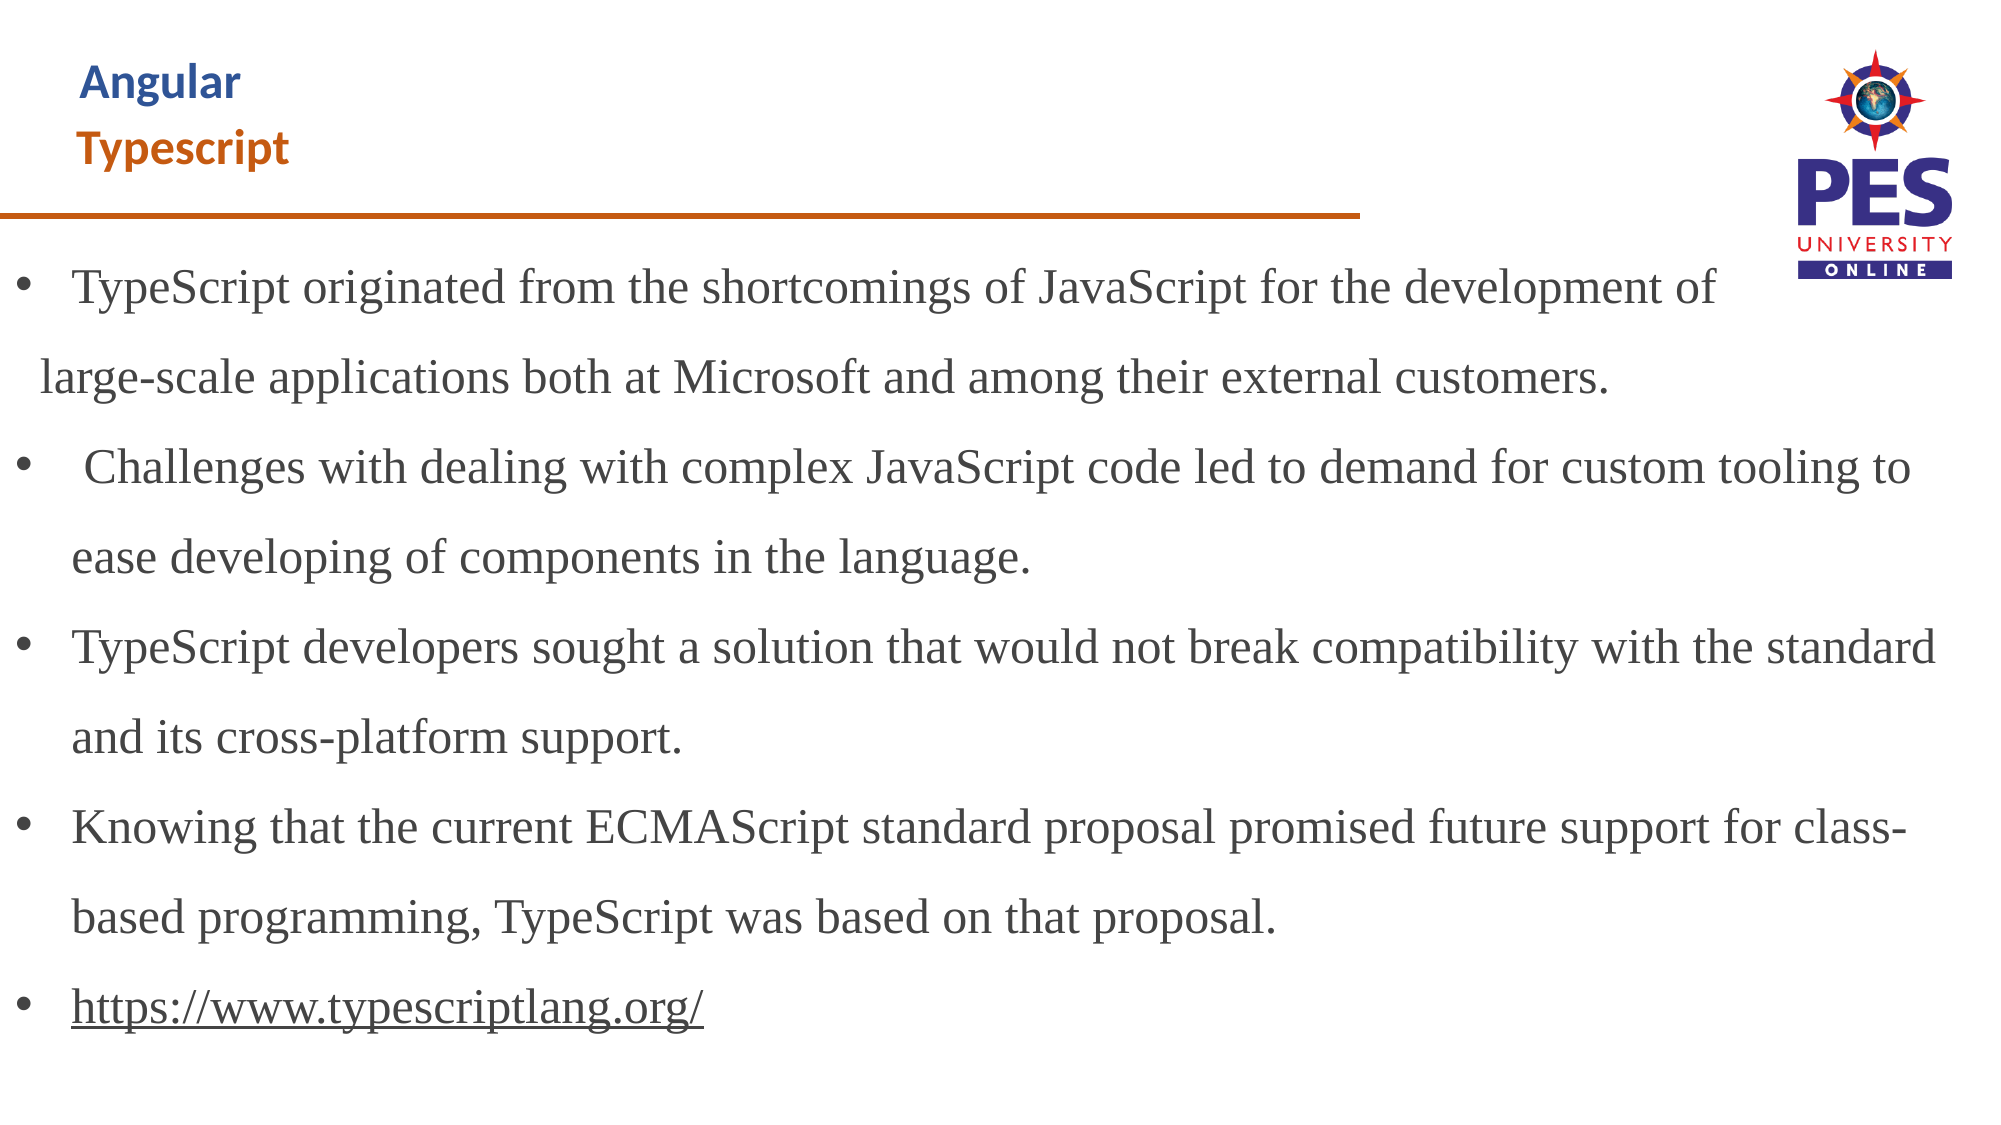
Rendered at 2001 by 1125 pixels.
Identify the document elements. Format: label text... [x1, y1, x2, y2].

text_box Angular [64, 41, 1295, 117]
text_box TypeScript originated from the shortcomings of JavaScript for the development of large-scale applications both at Microsoft and among their external customers. Challenges with dealing with complex JavaScript code led to demand for custom tooling to ease developing of components in the language. TypeScript developers sought a solution that would not break compatibility with the standard and its cross-platform support. Knowing that the current ECMAScript standard proposal promised future support for class-based programming, TypeScript was based on that proposal. https://www.typescriptlang.org/ [0, 215, 1975, 1125]
text_box Typescript [60, 106, 1374, 182]
picture [1798, 48, 1952, 279]
